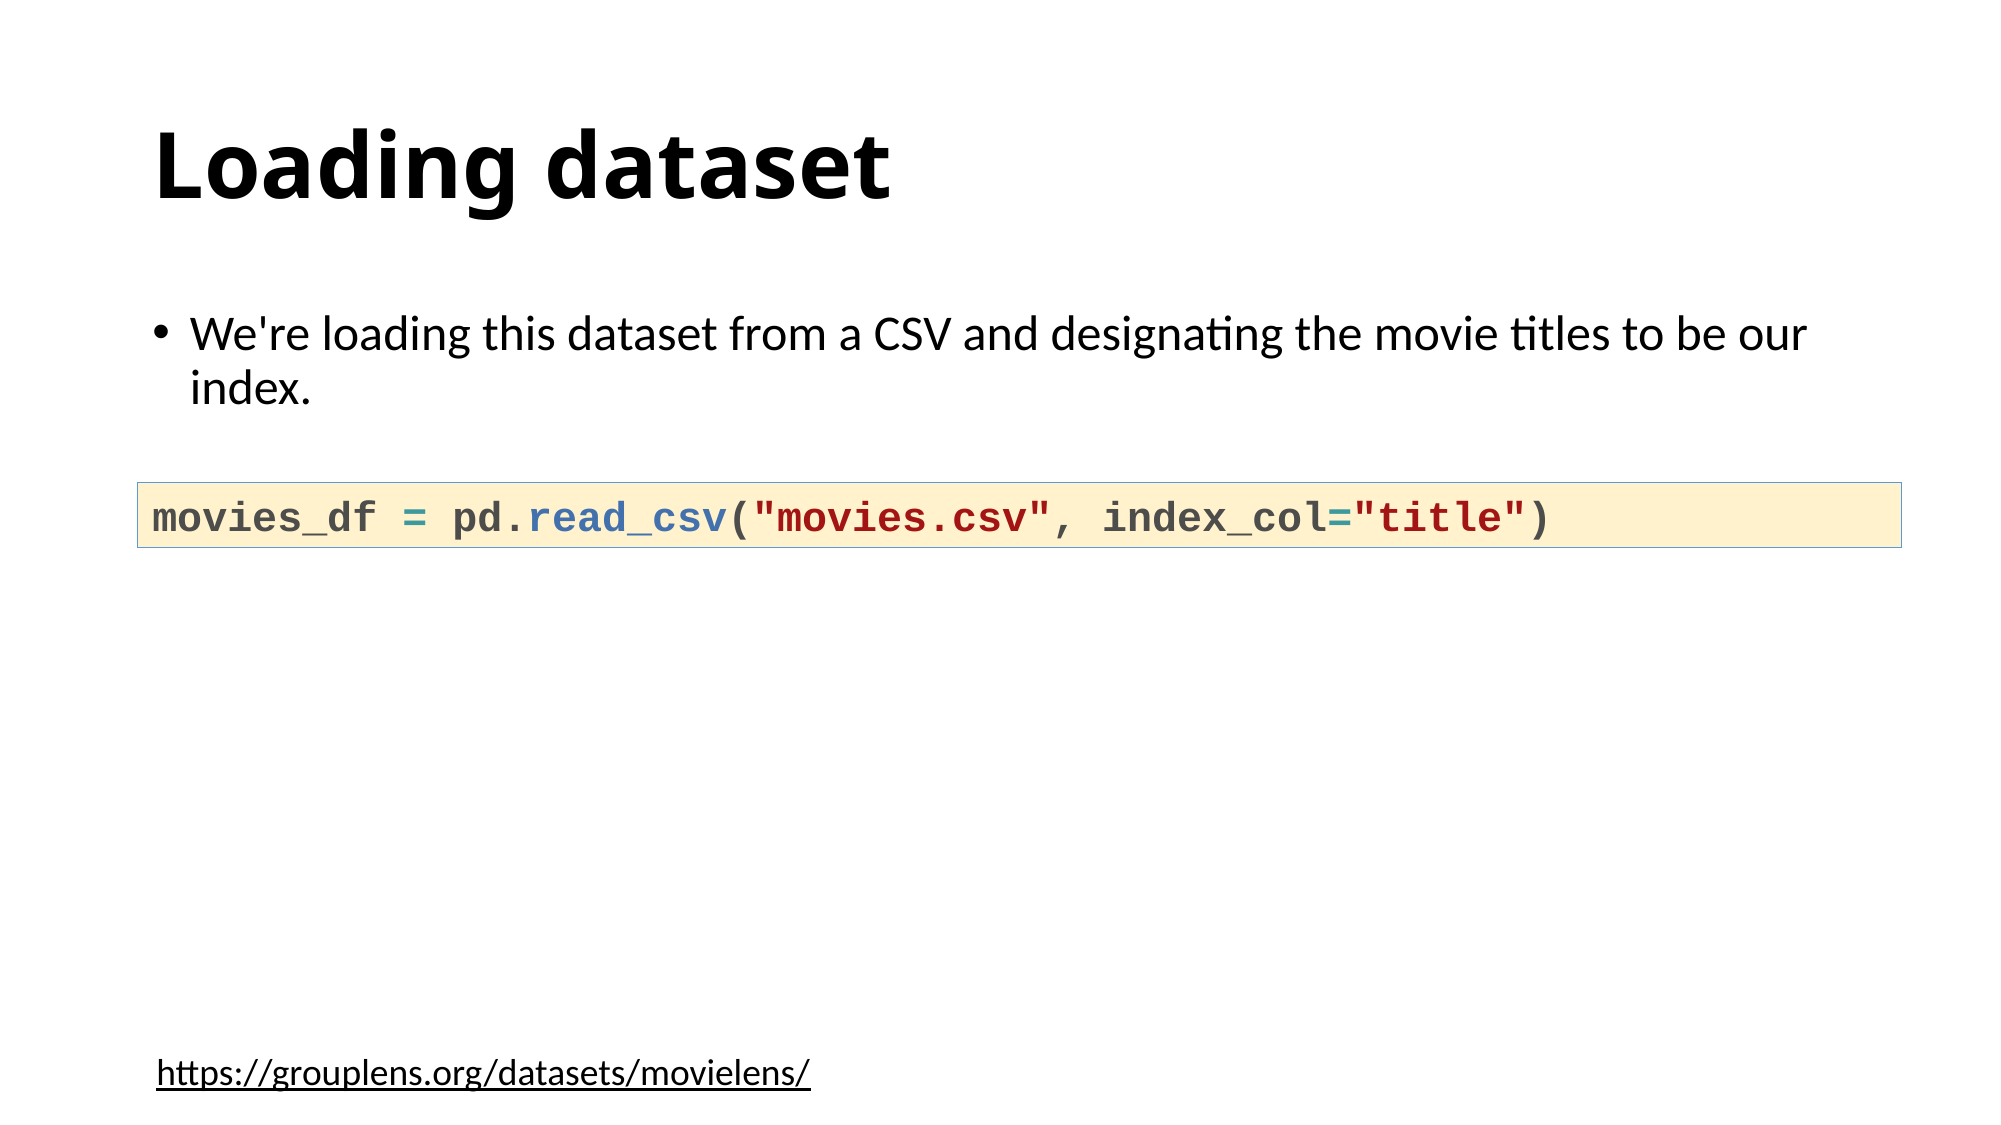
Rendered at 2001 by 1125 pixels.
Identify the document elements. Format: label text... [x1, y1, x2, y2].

title Loading dataset [137, 59, 1863, 278]
list We're loading this dataset from a CSV and designating the movie titles to be our index. [137, 299, 1863, 482]
text_box https://grouplens.org/datasets/movielens/ [141, 1040, 835, 1101]
text_box movies_df = pd.read_csv("movies.csv", index_col="title") [137, 482, 1902, 548]
